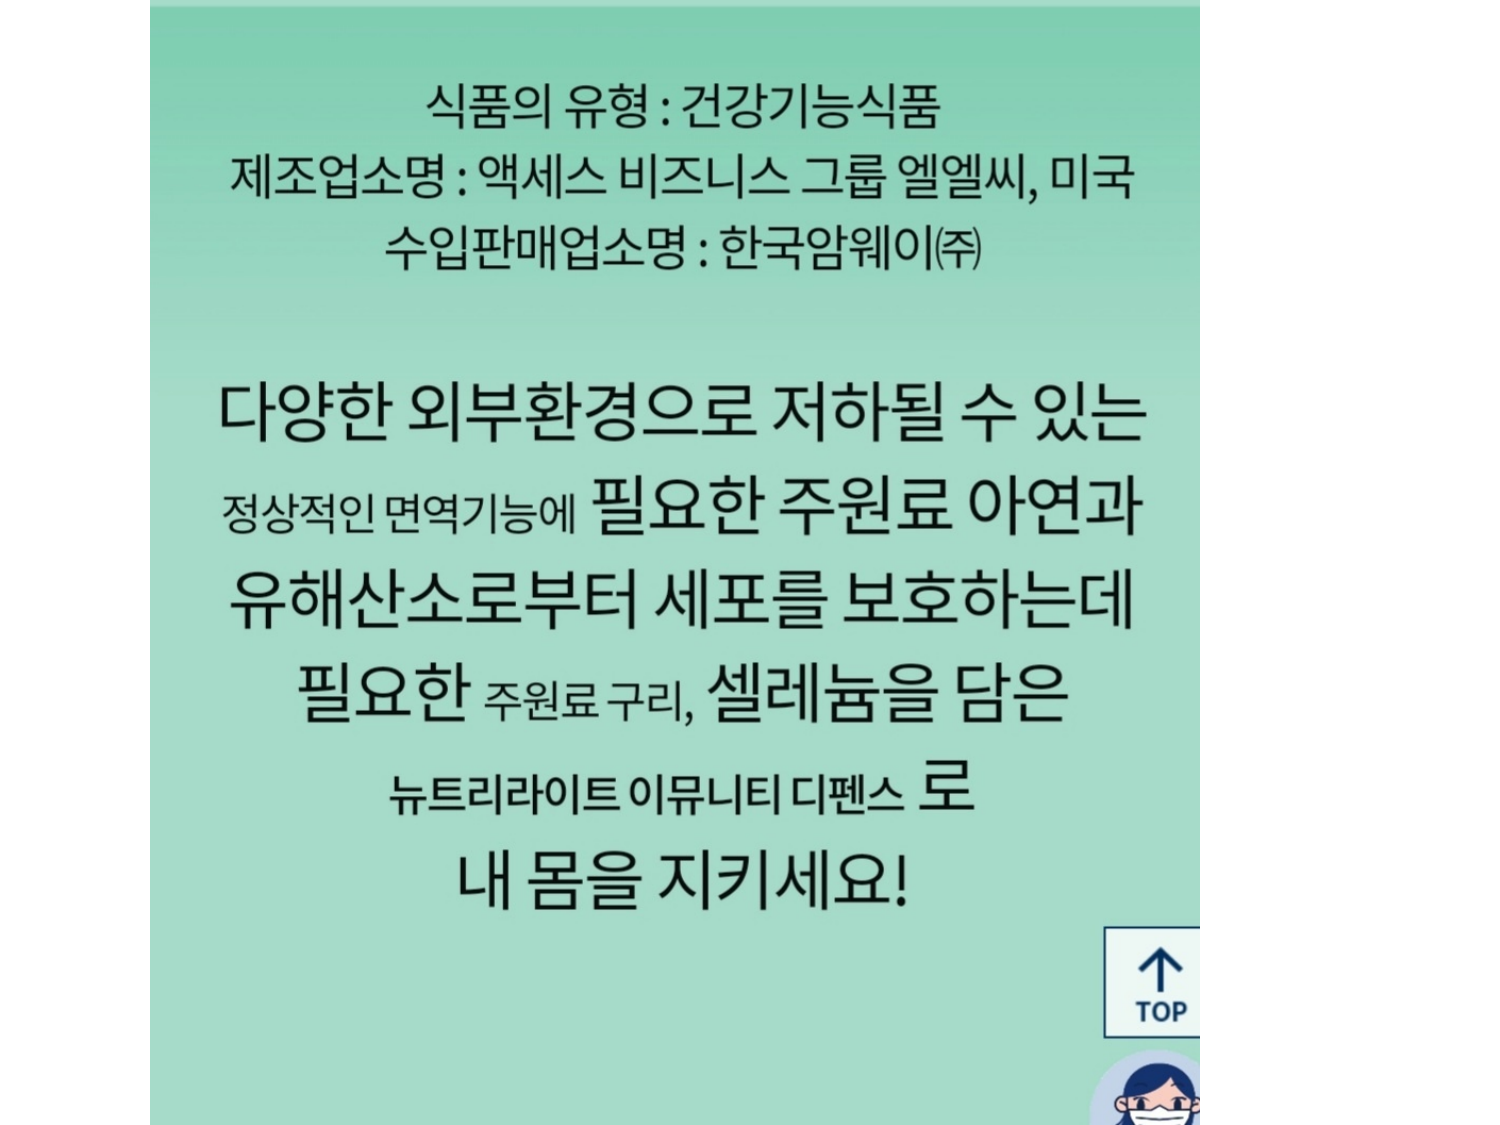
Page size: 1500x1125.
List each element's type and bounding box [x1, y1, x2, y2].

picture [149, 0, 1200, 1125]
